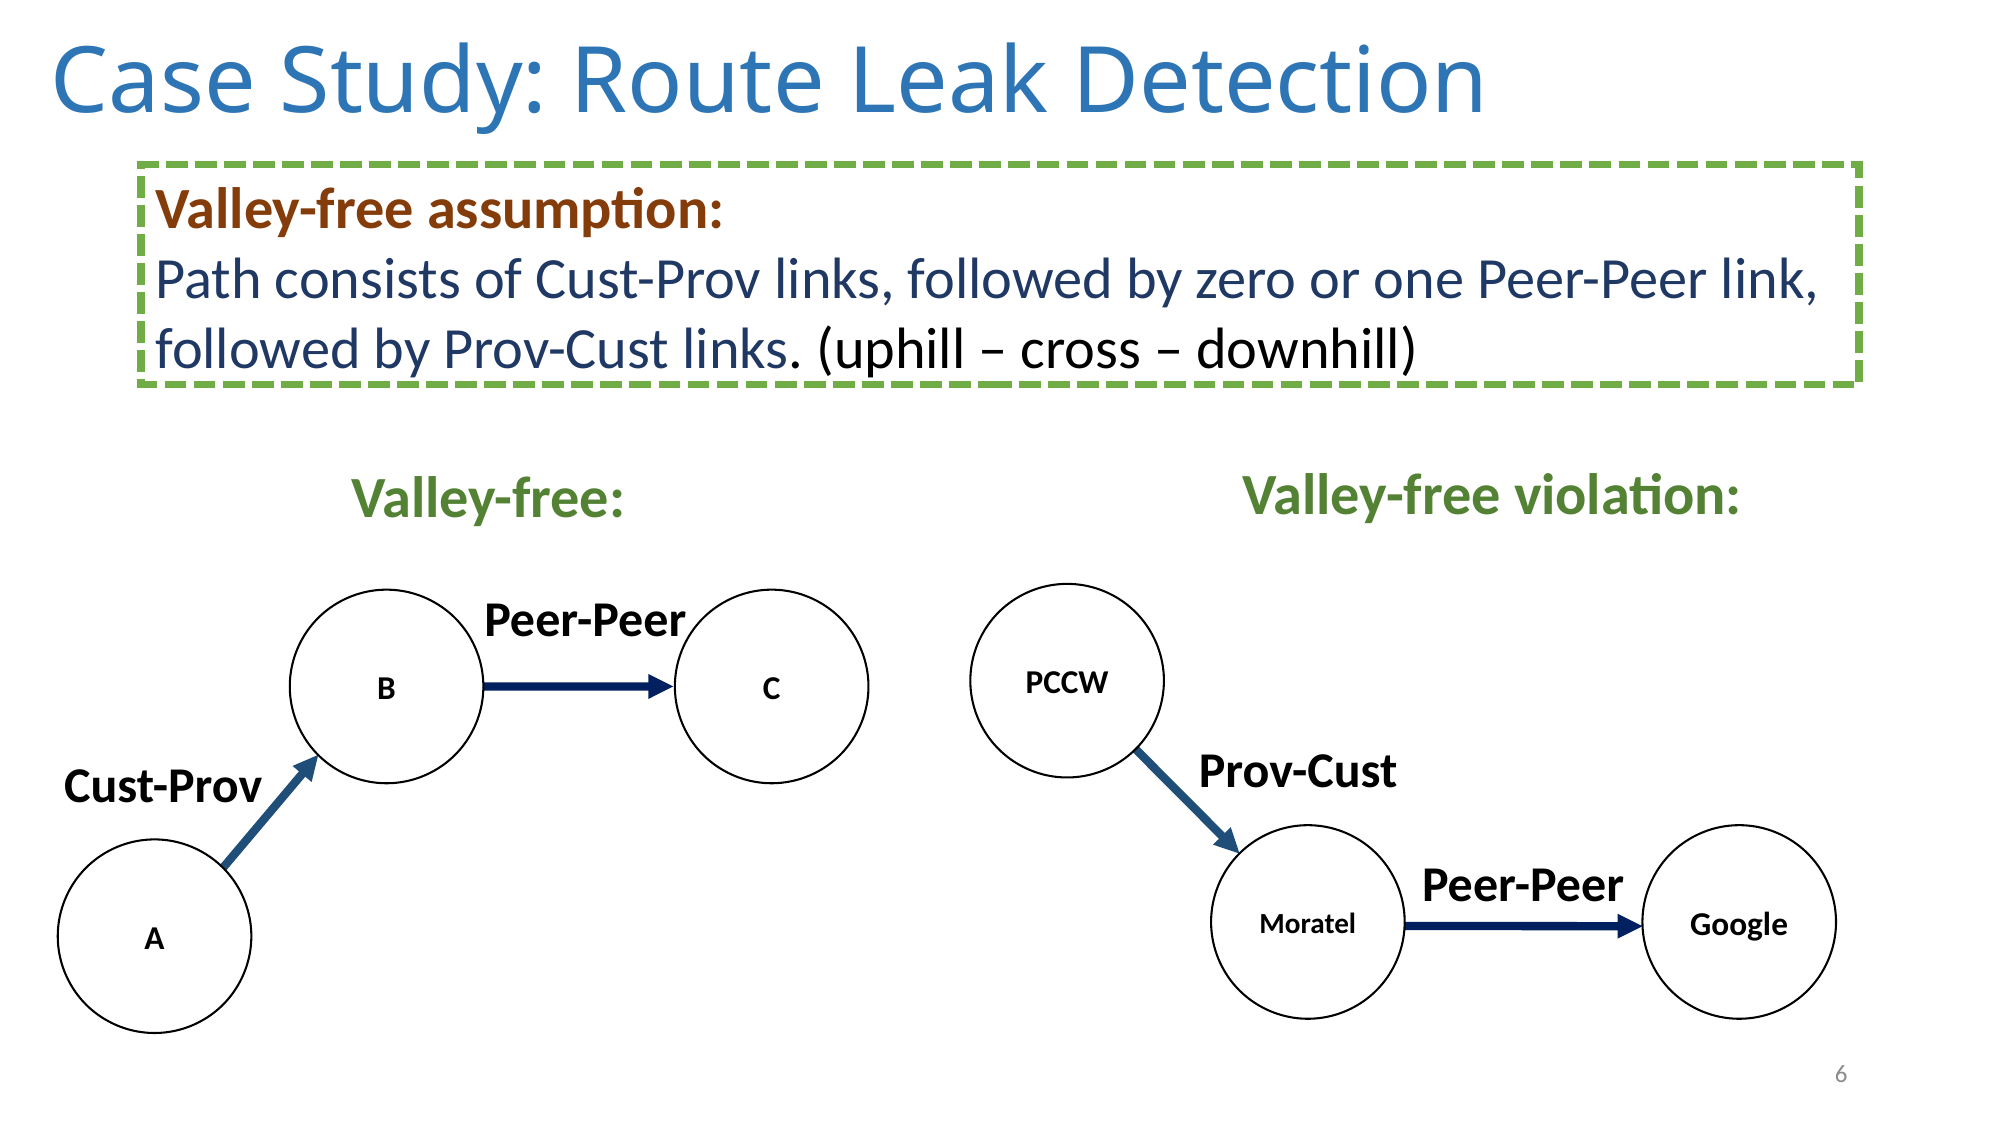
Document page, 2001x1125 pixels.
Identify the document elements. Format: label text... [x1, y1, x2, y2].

text_box Valley-free assumption: Path consists of Cust-Prov links, followed by zero or one Peer-Peer link, followed by Prov-Cust links. (uphill – cross – downhill) [140, 164, 1860, 386]
text_box A [56, 838, 253, 1035]
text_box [1135, 749, 1240, 854]
text_box B [288, 588, 485, 785]
text_box Google [1641, 824, 1838, 1020]
text_box Prov-Cust [1184, 729, 1413, 805]
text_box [223, 754, 319, 868]
text_box Valley-free: [336, 451, 641, 537]
text_box Peer-Peer [1407, 844, 1640, 919]
text_box Peer-Peer [469, 578, 702, 654]
slide_number 6 [1412, 1042, 1863, 1103]
text_box Case Study: Route Leak Detection [35, 0, 2000, 140]
text_box Moratel [1210, 824, 1406, 1020]
text_box Valley-free violation: [1227, 448, 1757, 534]
text_box Cust-Prov [49, 745, 278, 821]
text_box C [673, 588, 870, 785]
text_box PCCW [969, 582, 1165, 779]
